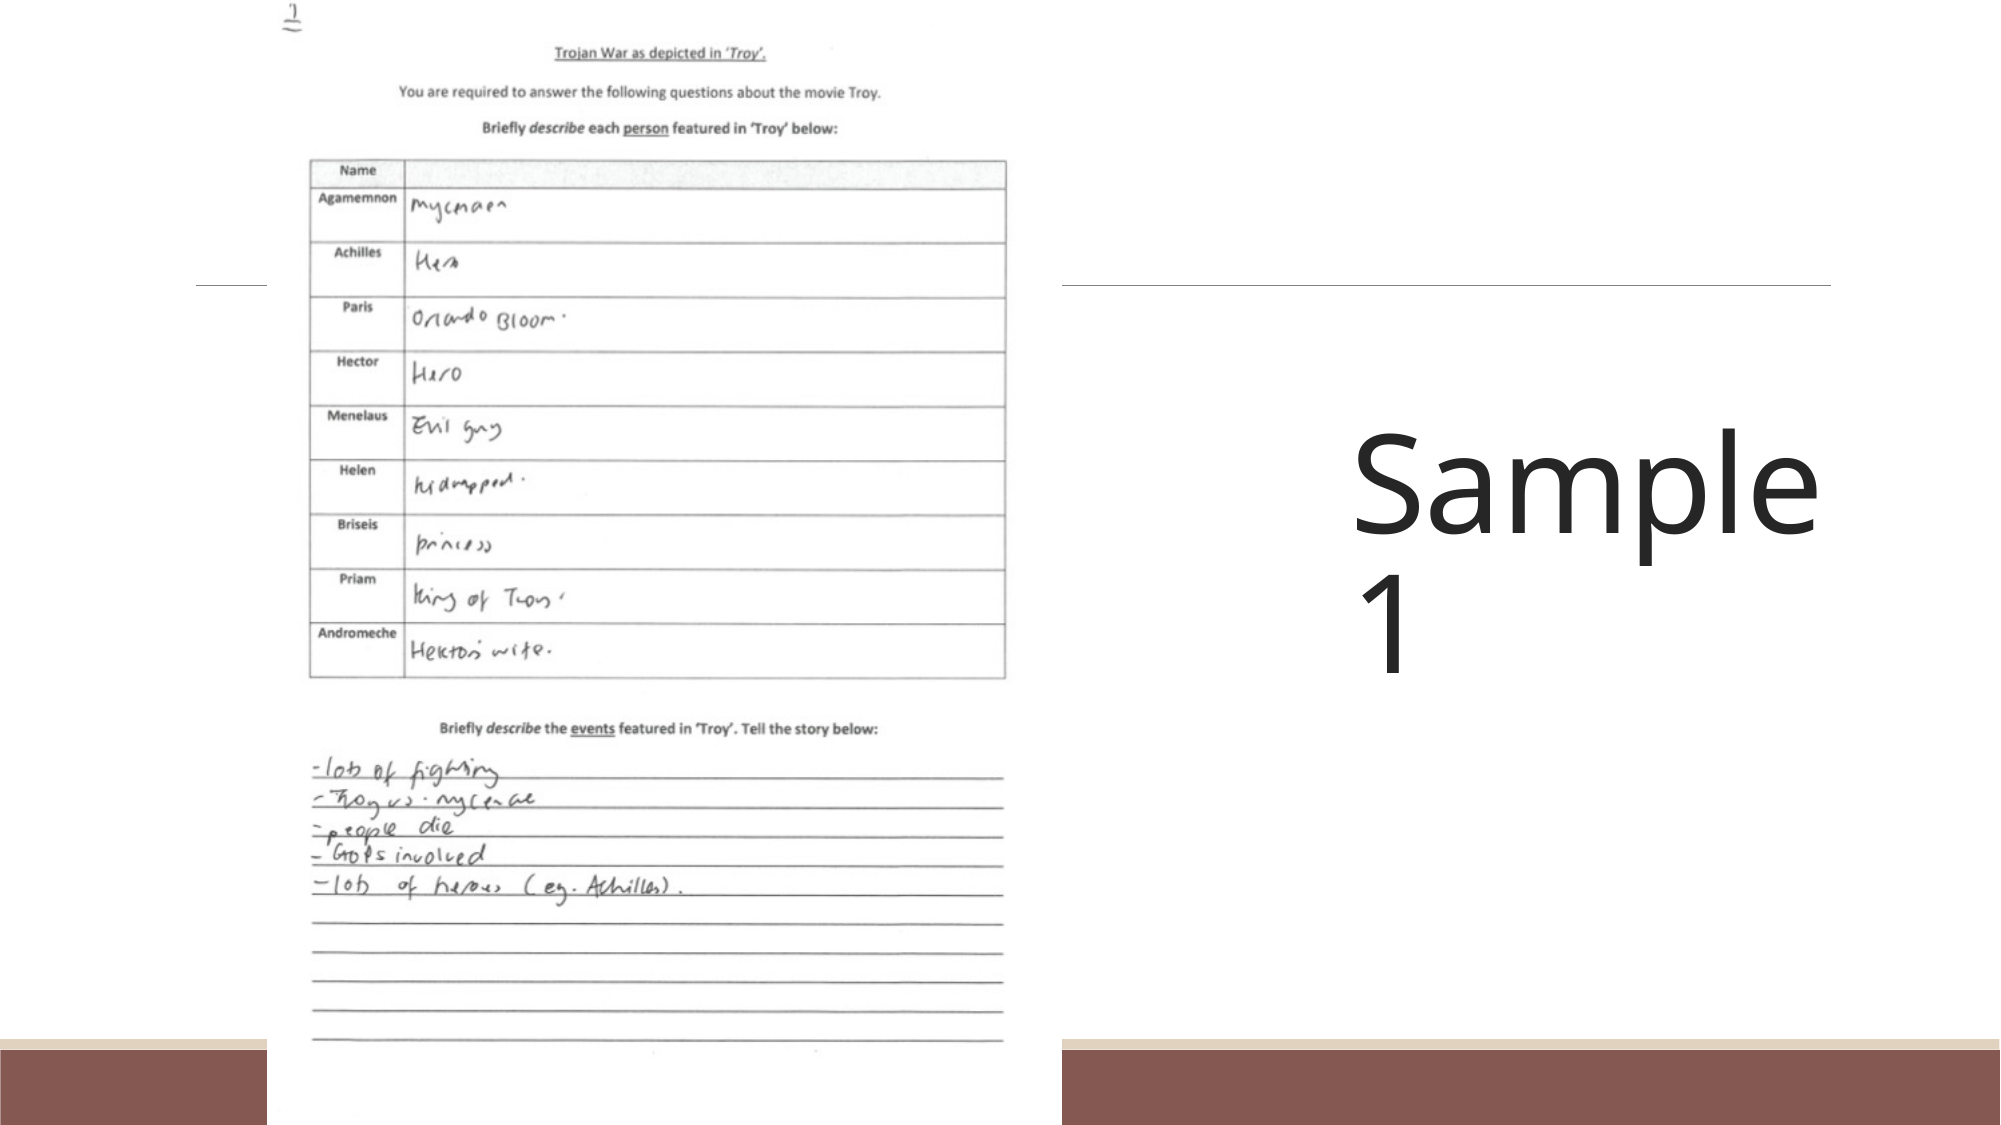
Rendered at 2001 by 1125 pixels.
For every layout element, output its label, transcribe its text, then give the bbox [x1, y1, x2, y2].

picture [266, 0, 1063, 1125]
title Sample 1 [1335, 104, 1894, 710]
